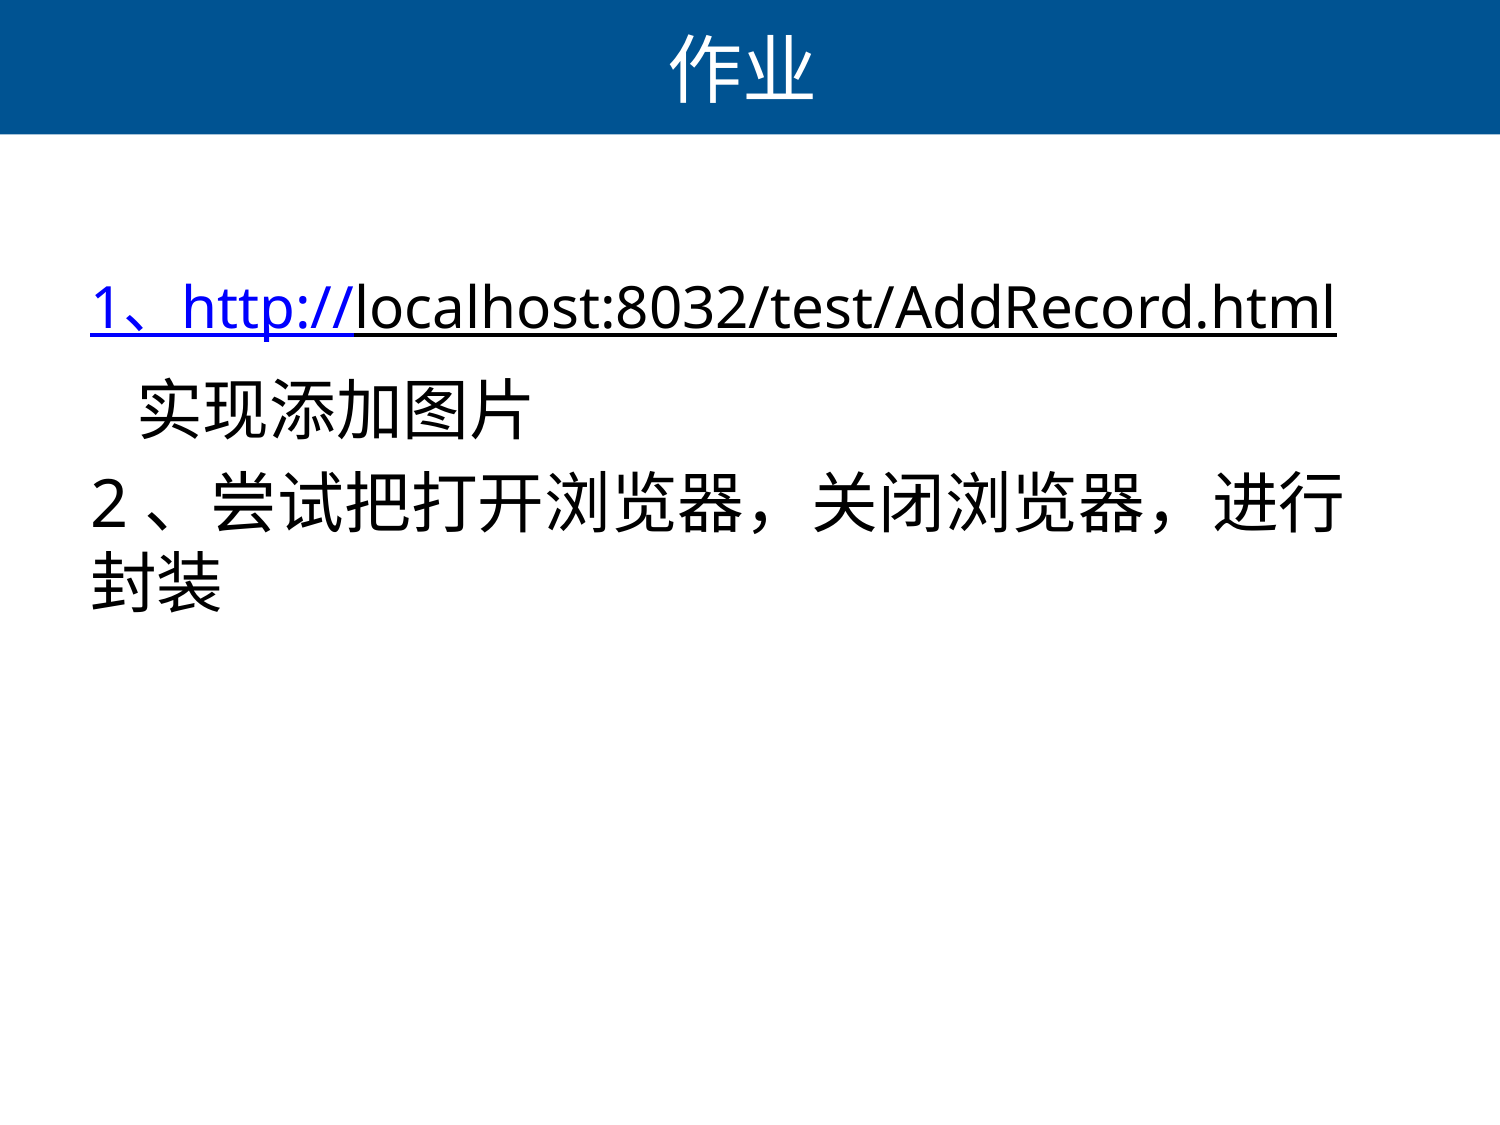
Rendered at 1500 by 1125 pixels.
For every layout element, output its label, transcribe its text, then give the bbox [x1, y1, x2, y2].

title 作业 [2, 0, 1483, 135]
list 1、http://localhost:8032/test/AddRecord.html 实现添加图片 2、尝试把打开浏览器，关闭浏览器，进行封装 [75, 262, 1425, 1005]
